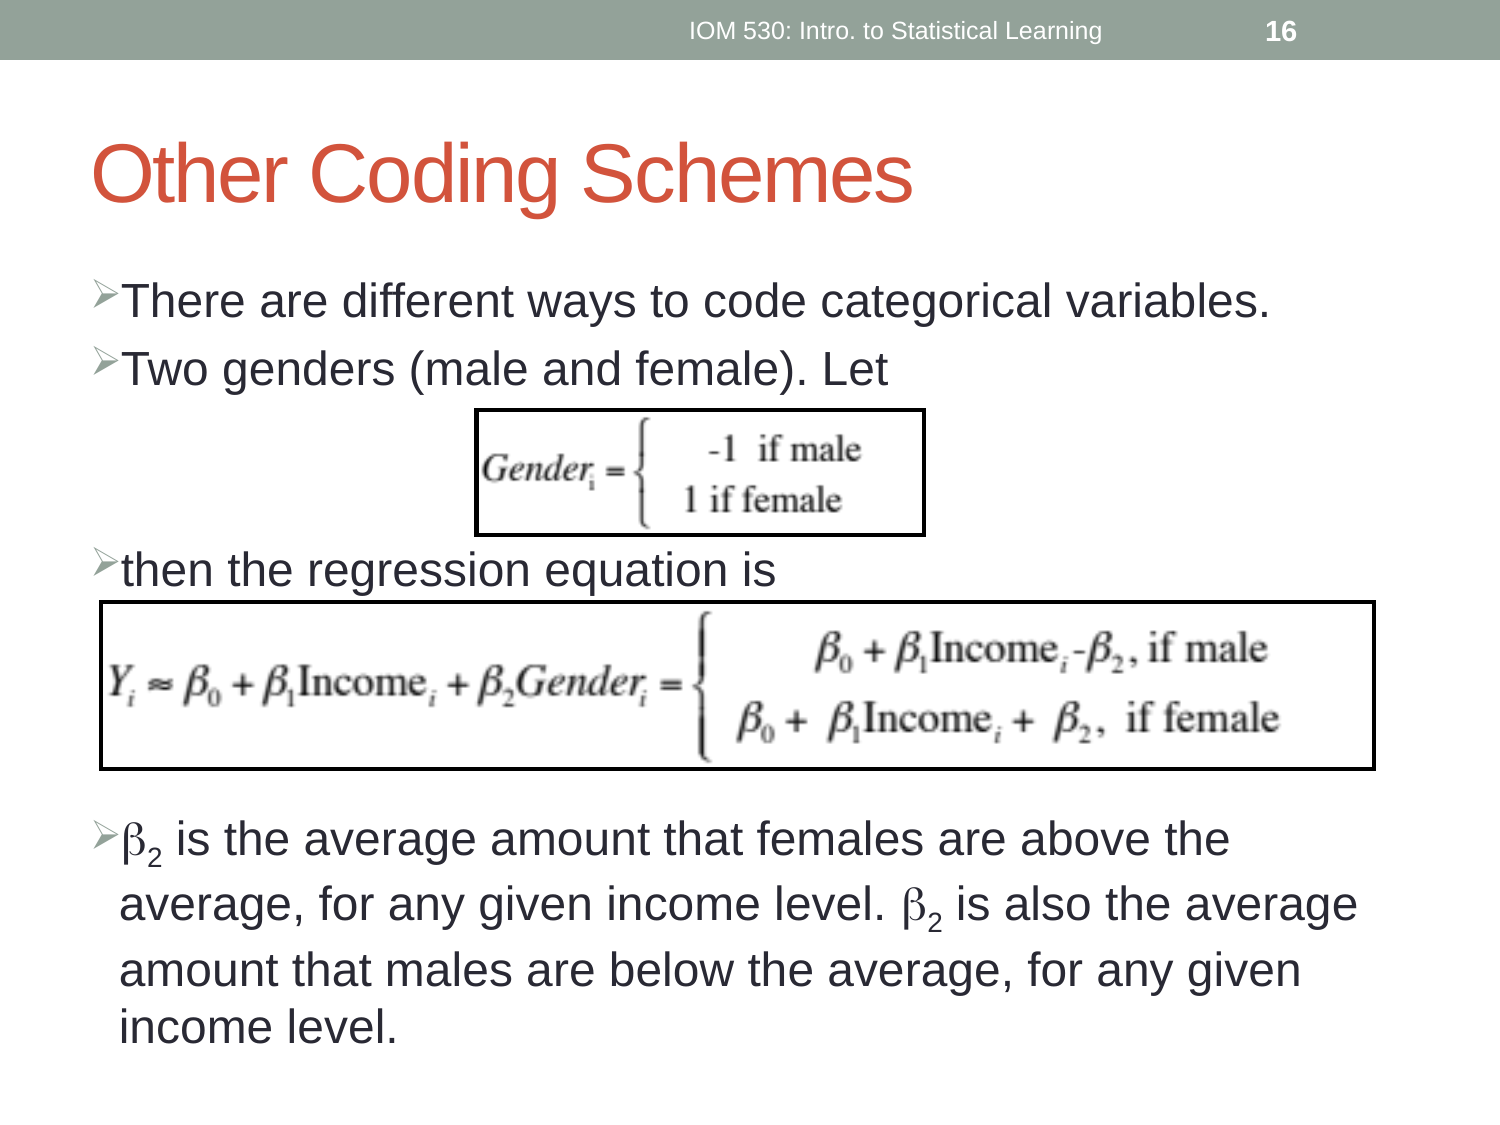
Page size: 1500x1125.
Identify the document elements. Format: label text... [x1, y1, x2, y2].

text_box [103, 603, 1372, 767]
list There are different ways to code categorical variables. Two genders (male and female). Let then the regression equation is 2 is the average amount that females are above the average, for any given income level. 2 is also the average amount that males are below the average, for any given income level. [75, 262, 1425, 1063]
slide_number 16 [1250, 3, 1425, 57]
footer IOM 530: Intro. to Statistical Learning [562, 3, 1238, 57]
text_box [478, 411, 922, 533]
title Other Coding Schemes [75, 87, 1425, 250]
